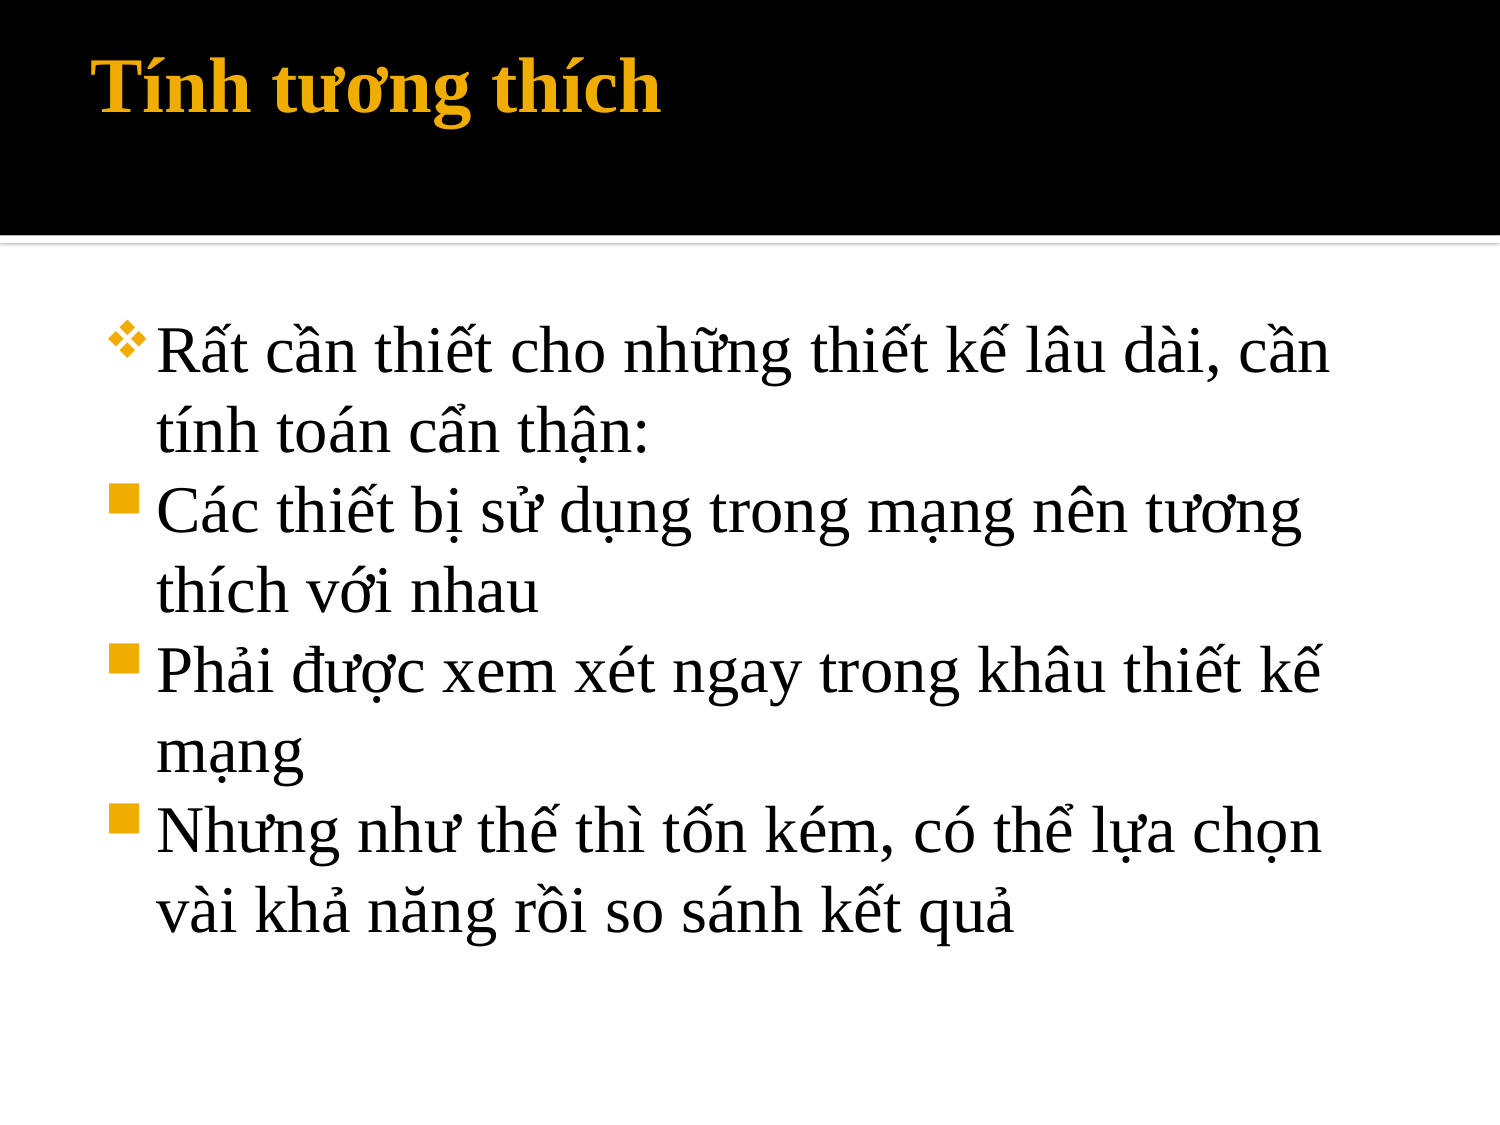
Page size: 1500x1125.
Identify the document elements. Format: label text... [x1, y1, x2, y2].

title Tính tương thích [75, 25, 1425, 231]
list Rất cần thiết cho những thiết kế lâu dài, cần tính toán cẩn thận: Các thiết bị sử dụng trong mạng nên tương thích với nhau Phải được xem xét ngay trong khâu thiết kế mạng Nhưng như thế thì tốn kém, có thể lựa chọn vài khả năng rồi so sánh kết quả [75, 291, 1425, 1050]
